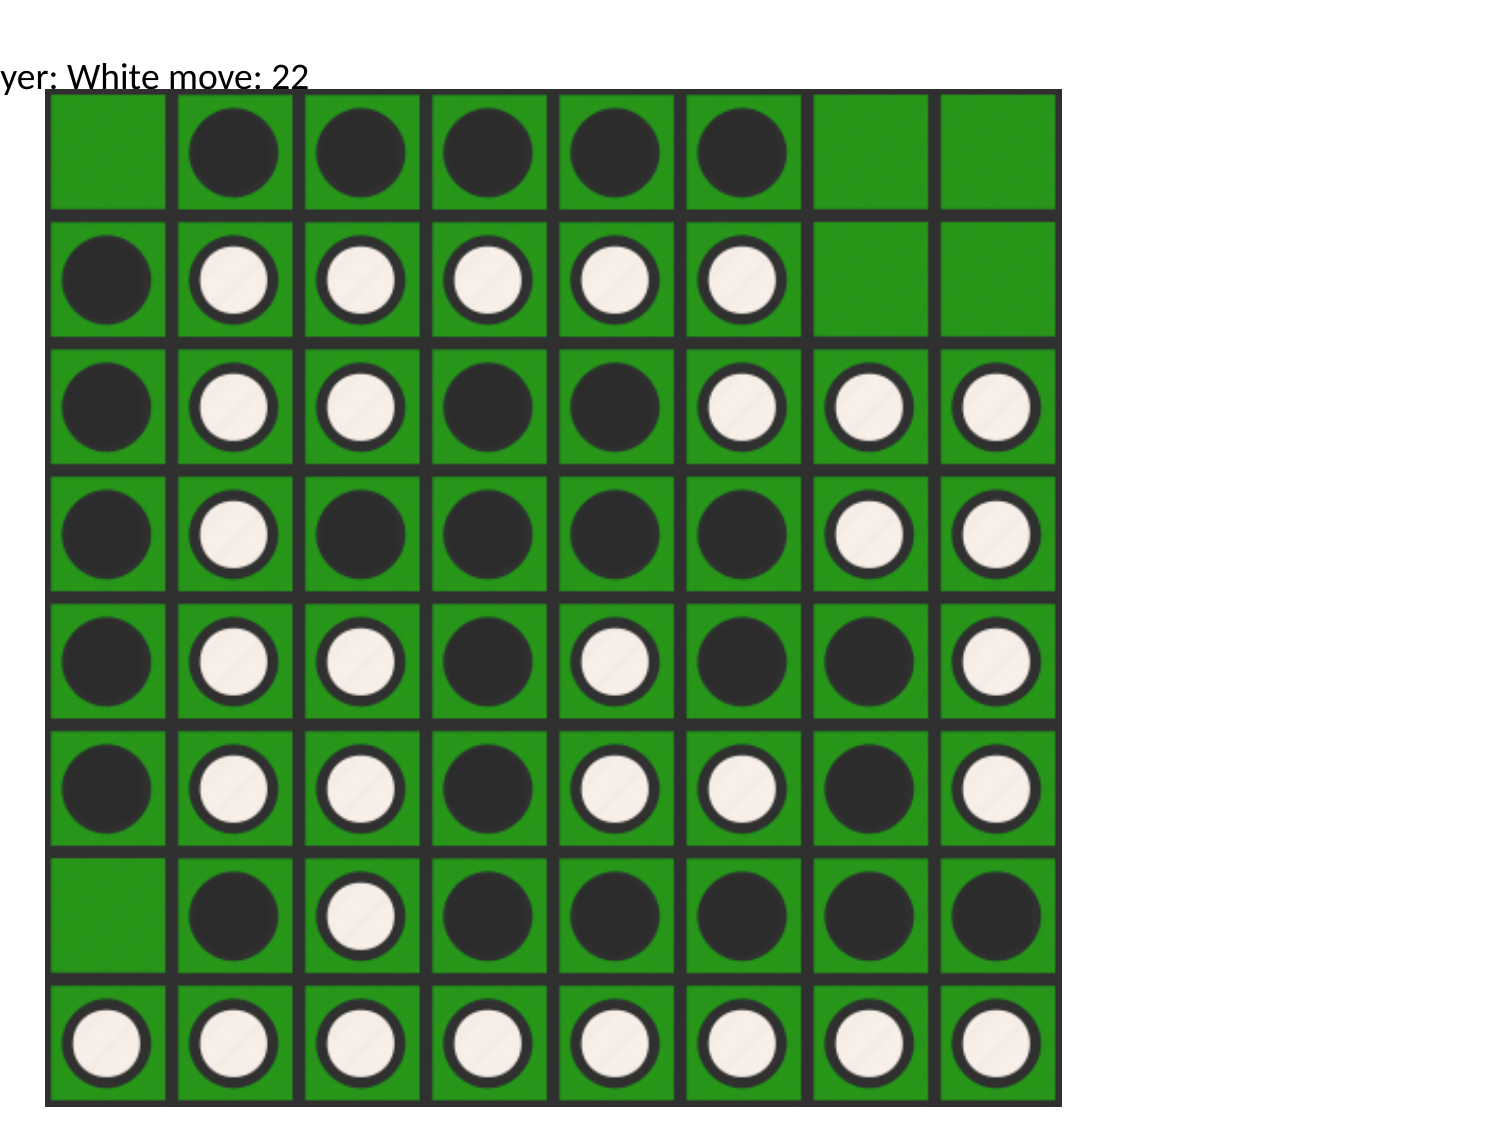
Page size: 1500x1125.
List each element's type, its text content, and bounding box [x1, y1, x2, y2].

text_box turn: 54 player: White move: 22 [0, 44, 325, 105]
picture [44, 89, 1062, 1107]
